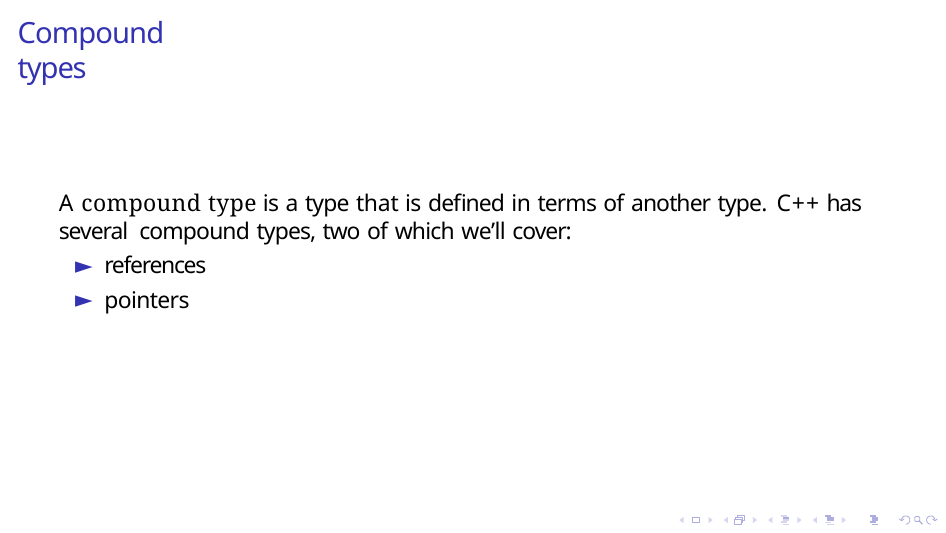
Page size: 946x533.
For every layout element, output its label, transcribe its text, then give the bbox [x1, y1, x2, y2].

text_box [898, 515, 939, 526]
text_box [679, 516, 684, 524]
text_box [767, 514, 802, 525]
text_box [708, 516, 713, 524]
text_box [812, 514, 847, 525]
text_box Compound types [15, 11, 225, 85]
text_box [723, 515, 758, 525]
text_box A compound type is a type that is defined in terms of another type. C++ has several compound types, two of which we’ll cover: references pointers [52, 186, 890, 313]
text_box [692, 517, 700, 523]
